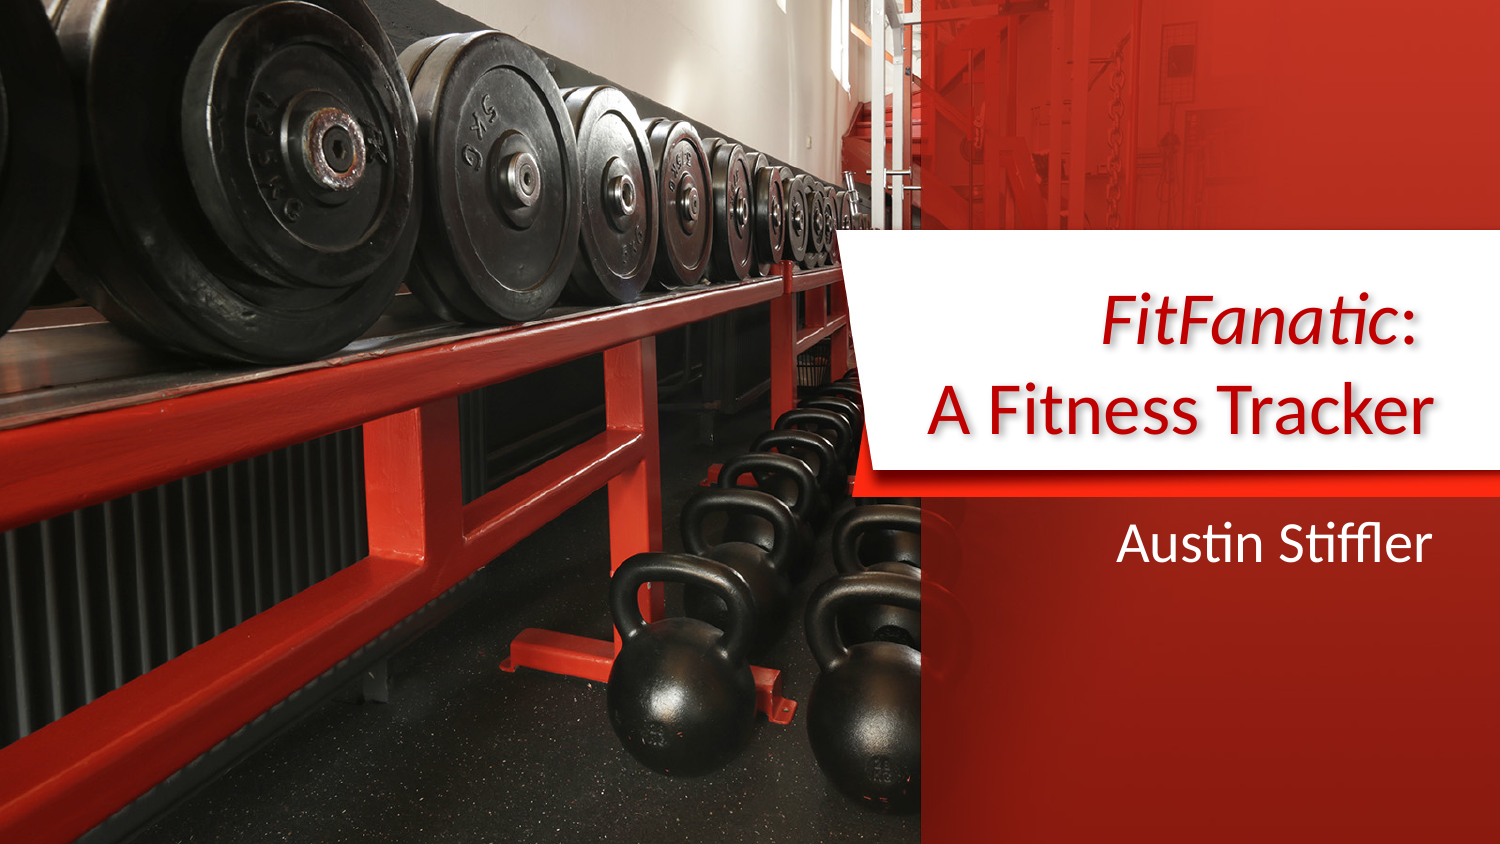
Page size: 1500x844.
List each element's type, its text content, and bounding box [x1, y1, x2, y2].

title FitFanatic: A Fitness Tracker [274, 246, 1452, 472]
picture [0, 0, 1500, 844]
subtitle Austin Stiffler [274, 497, 1450, 598]
